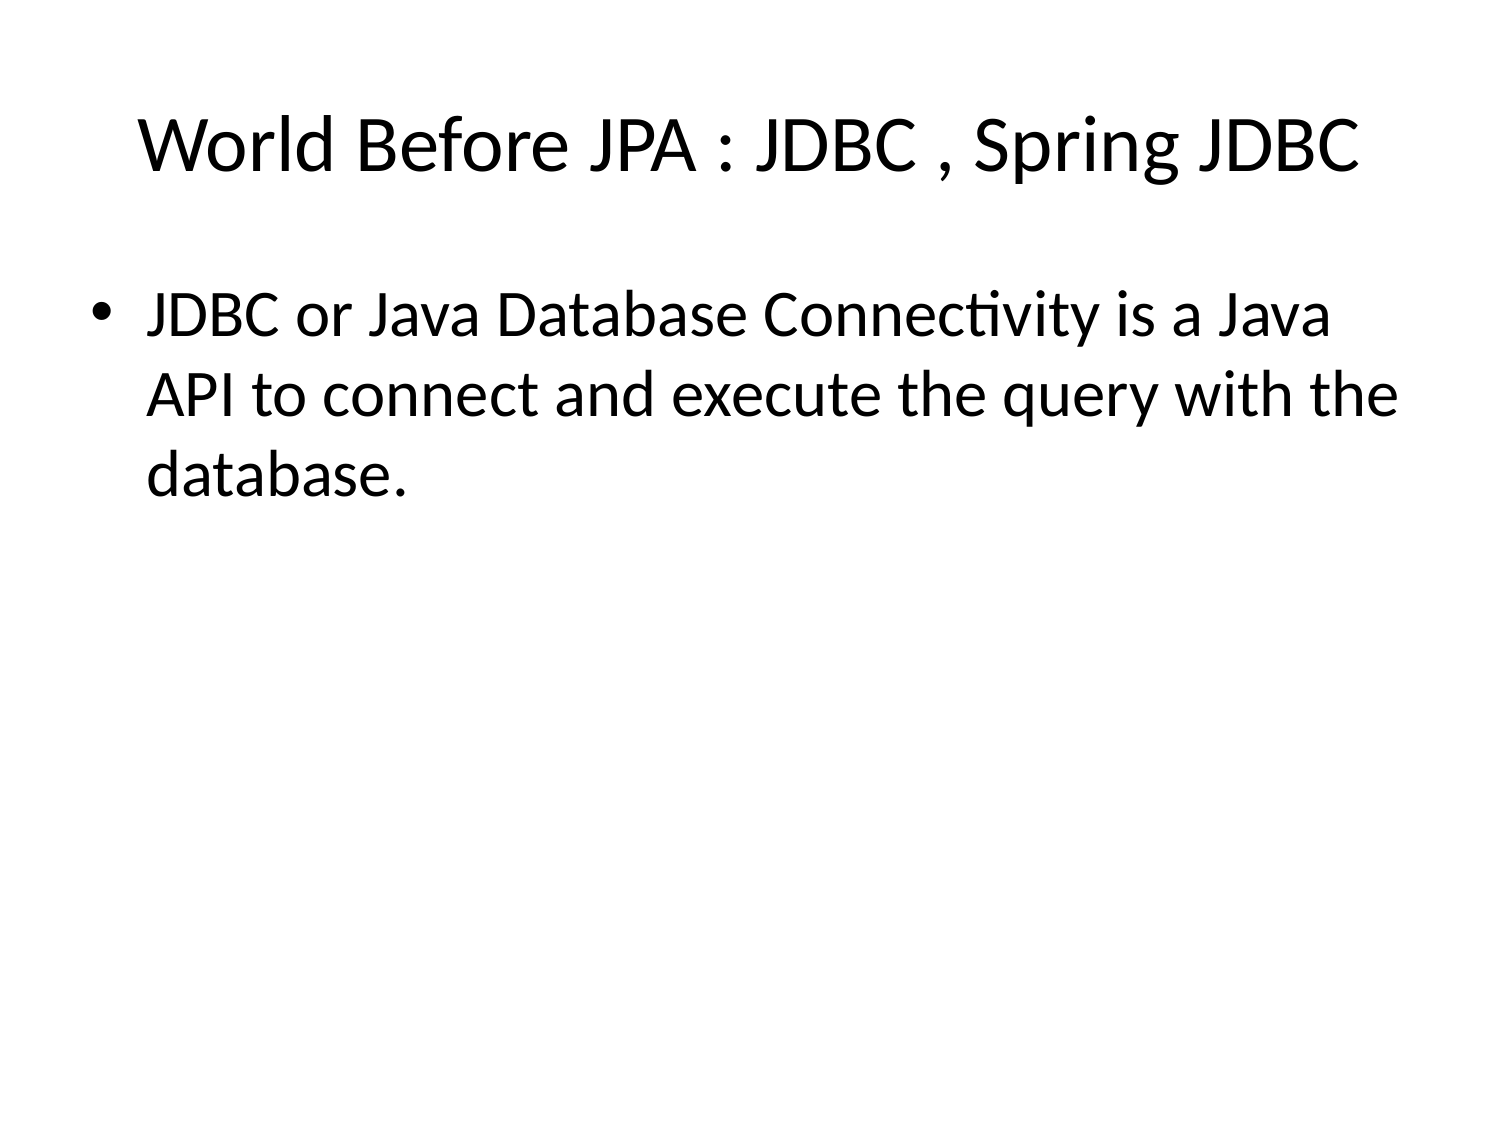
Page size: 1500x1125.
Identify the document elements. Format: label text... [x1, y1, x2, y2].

list JDBC or Java Database Connectivity is a Java API to connect and execute the query with the database. [75, 262, 1425, 1005]
title World Before JPA : JDBC , Spring JDBC [75, 45, 1425, 233]
